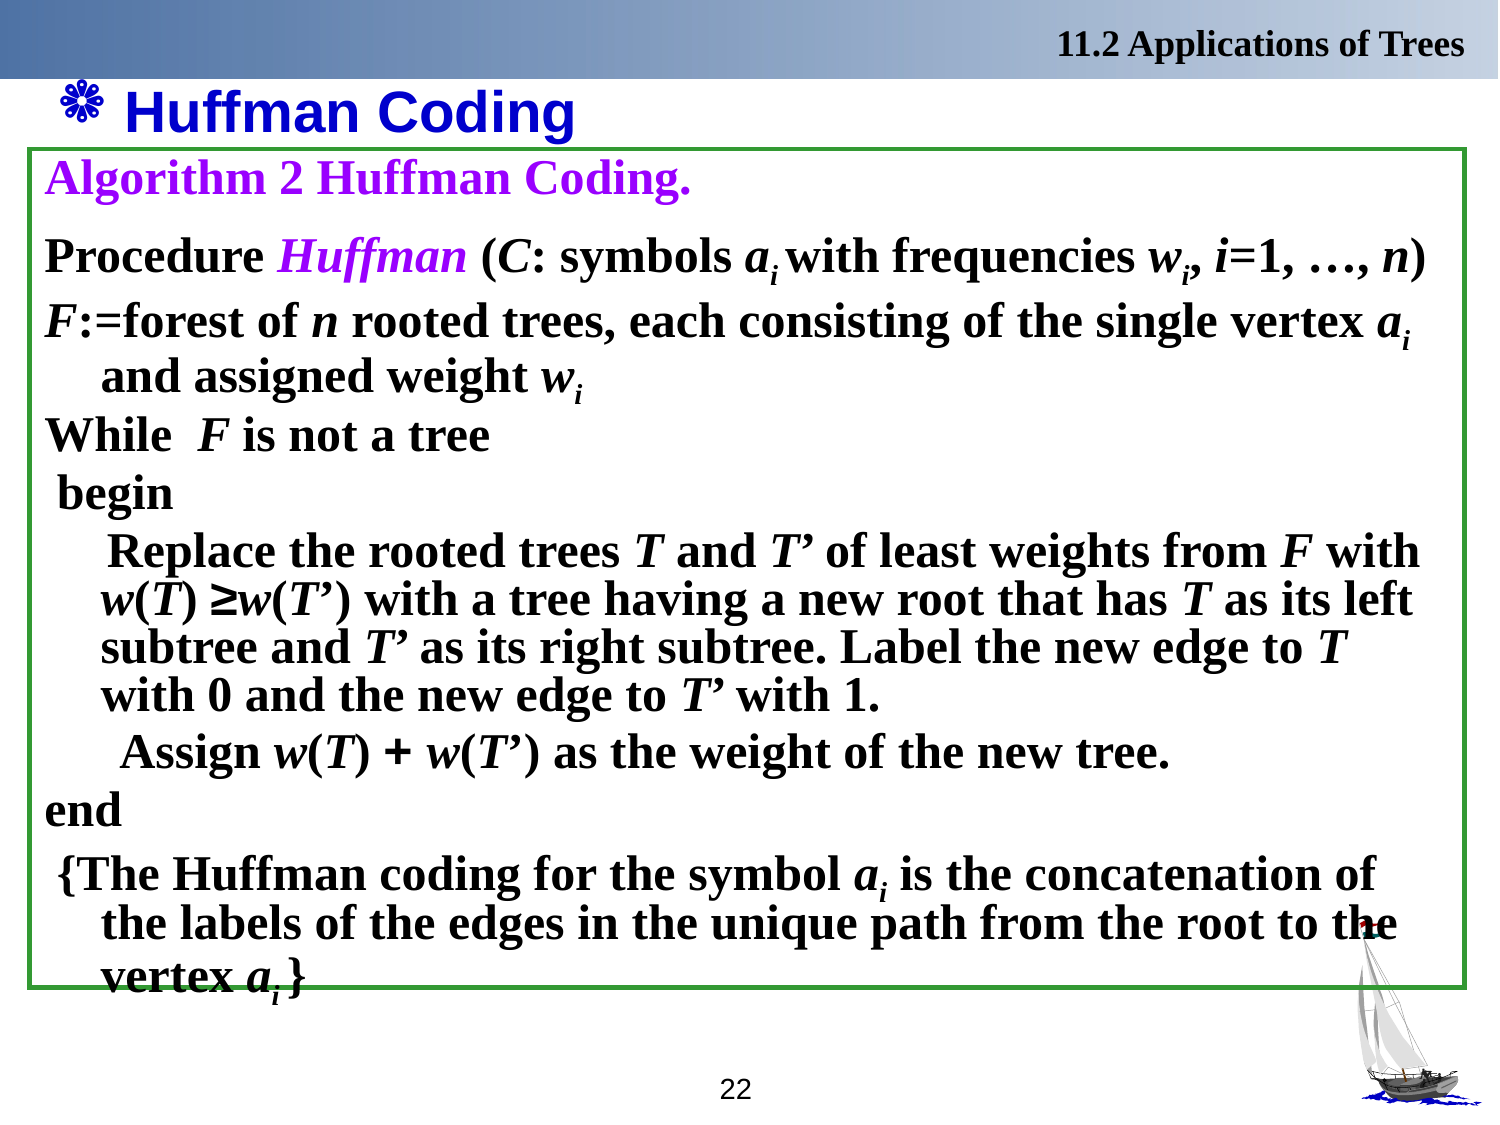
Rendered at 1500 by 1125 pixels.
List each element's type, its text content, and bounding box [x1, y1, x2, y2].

list Algorithm 2 Huffman Coding. Procedure Huffman (C: symbols ai with frequencies wi, i=1, …, n) F:=forest of n rooted trees, each consisting of the single vertex ai and assigned weight wi While F is not a tree begin Replace the rooted trees T and T’ of least weights from F with w(T) ≥w(T’) with a tree having a new root that has T as its left subtree and T’ as its right subtree. Label the new edge to T with 0 and the new edge to T’ with 1. Assign w(T) + w(T’) as the weight of the new tree. end {The Huffman coding for the symbol ai is the concatenation of the labels of the edges in the unique path from the root to the vertex ai } [29, 148, 1465, 988]
picture [0, 0, 1500, 79]
slide_number 22 [666, 1049, 768, 1125]
title Huffman Coding [41, 66, 1392, 148]
text_box 11.2 Applications of Trees [597, 11, 1490, 72]
